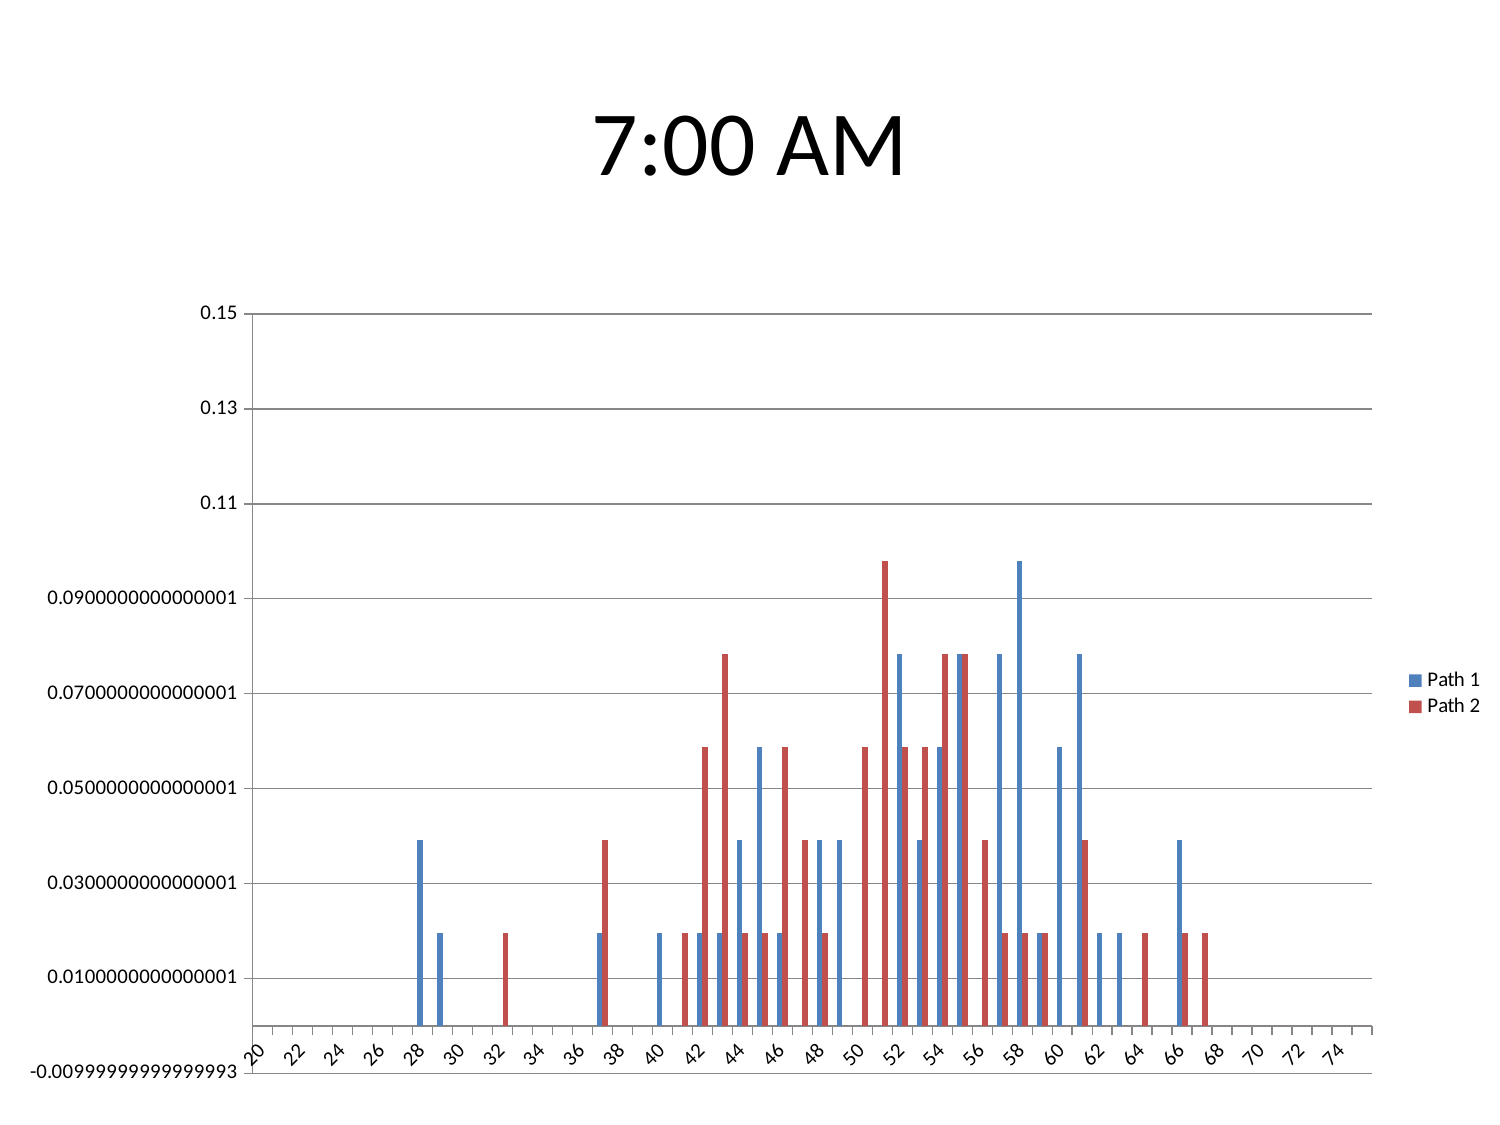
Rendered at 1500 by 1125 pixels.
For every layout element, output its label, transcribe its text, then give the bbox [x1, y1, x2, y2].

title 7:00 AM [75, 45, 1425, 233]
chart [0, 287, 1500, 1101]
